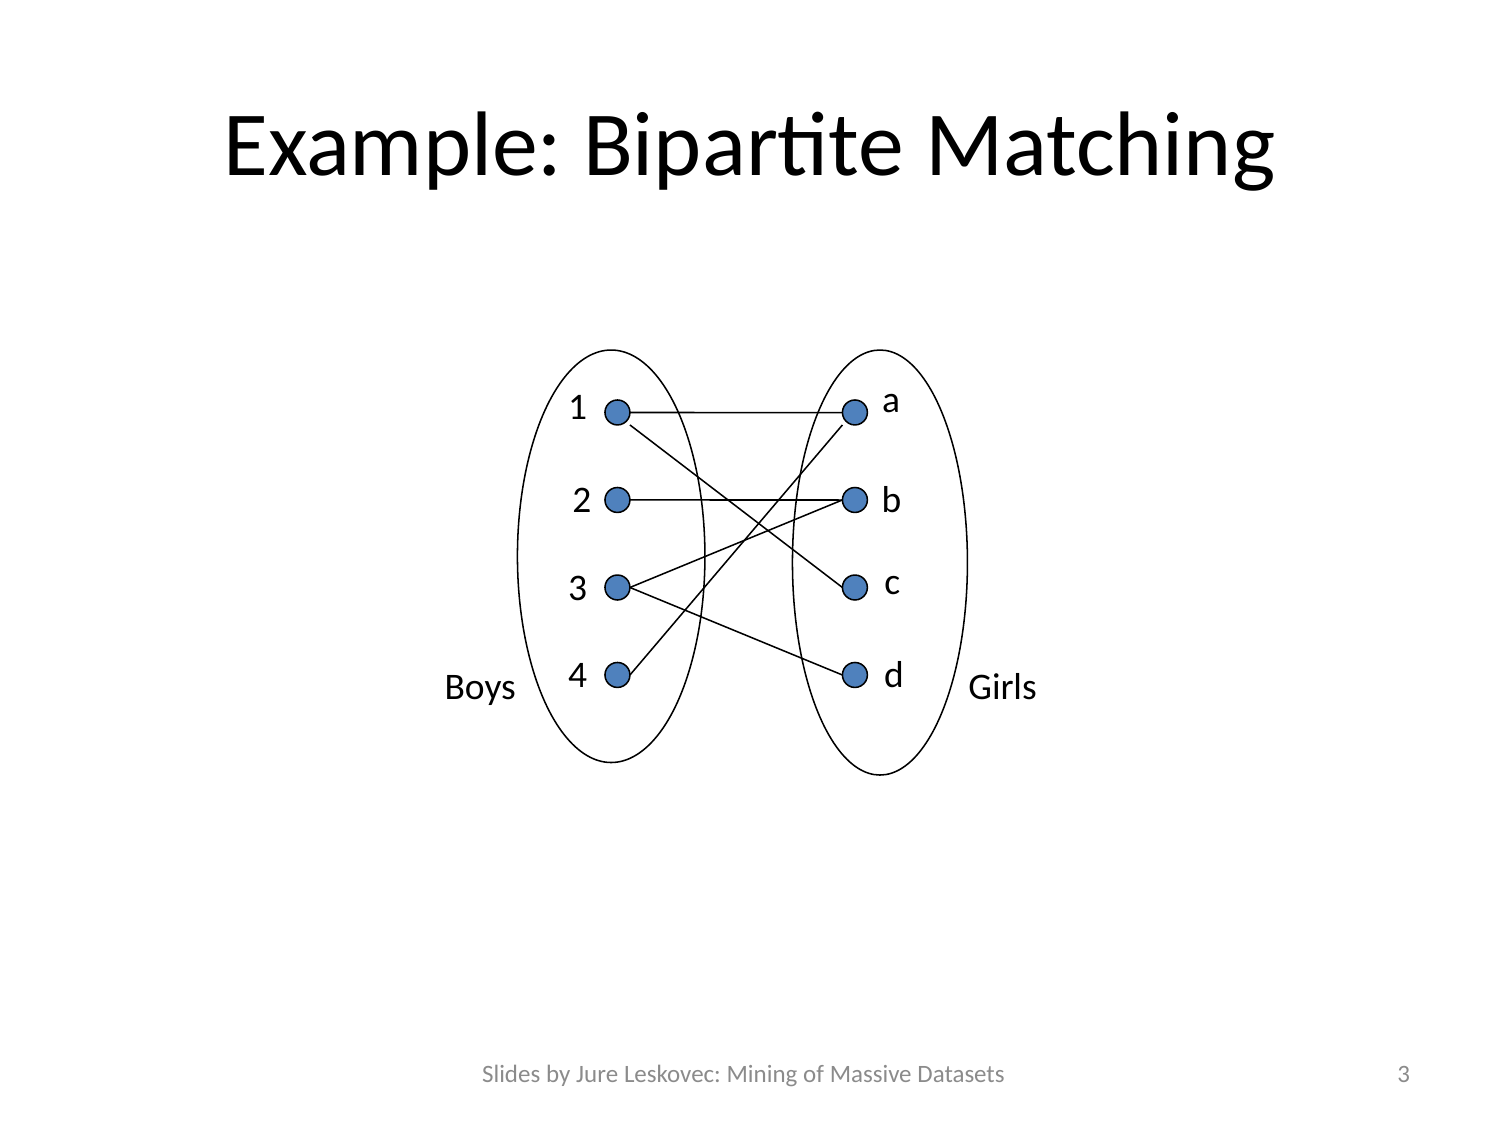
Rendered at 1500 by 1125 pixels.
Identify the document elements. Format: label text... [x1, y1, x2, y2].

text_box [426, 349, 1054, 776]
slide_number 3 [1074, 1042, 1425, 1103]
title Example: Bipartite Matching [75, 45, 1425, 233]
footer Slides by Jure Leskovec: Mining of Massive Datasets [425, 1042, 1063, 1103]
